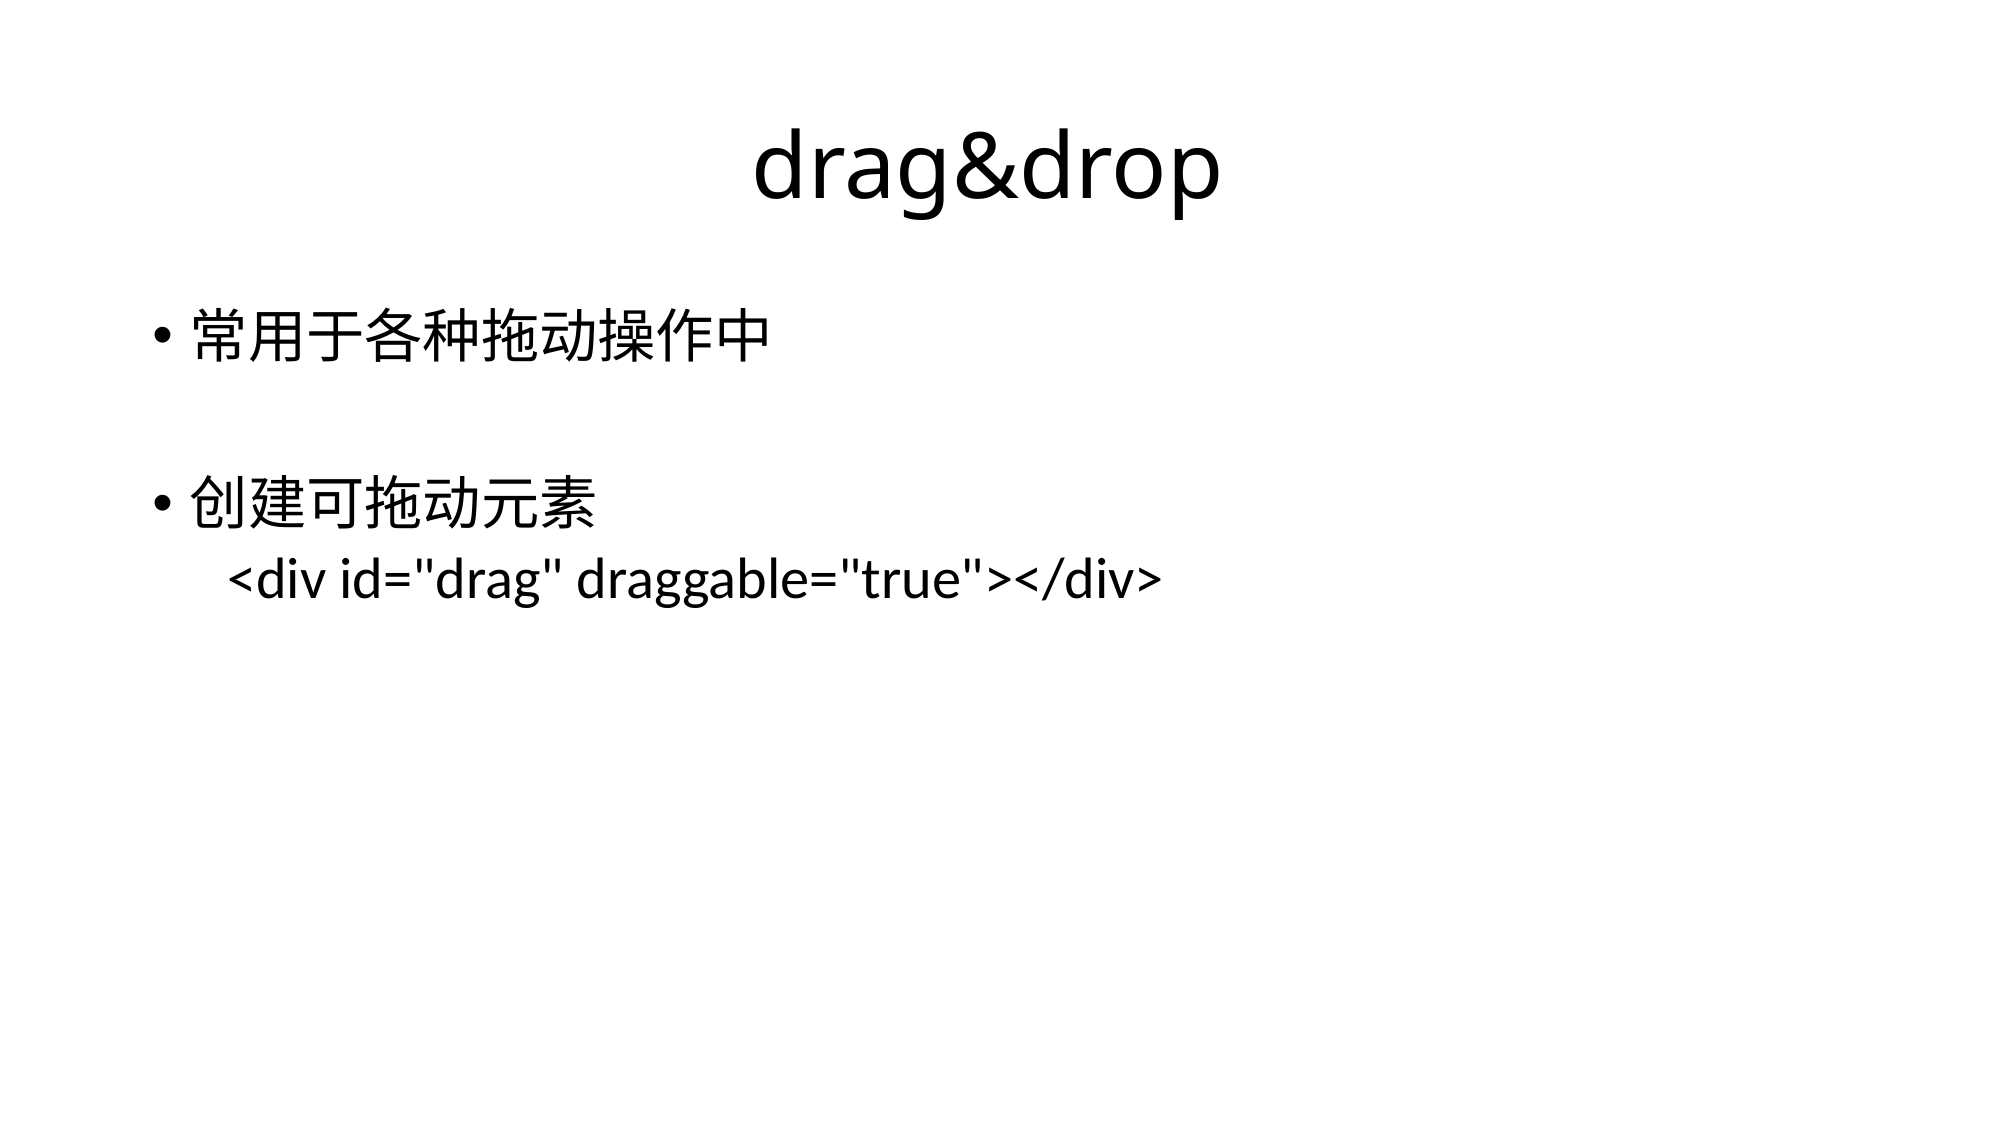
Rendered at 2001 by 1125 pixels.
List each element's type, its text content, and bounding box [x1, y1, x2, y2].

title drag&drop [137, 59, 1863, 278]
list 常用于各种拖动操作中 创建可拖动元素 <div id="drag" draggable="true"></div> [137, 299, 1863, 1014]
